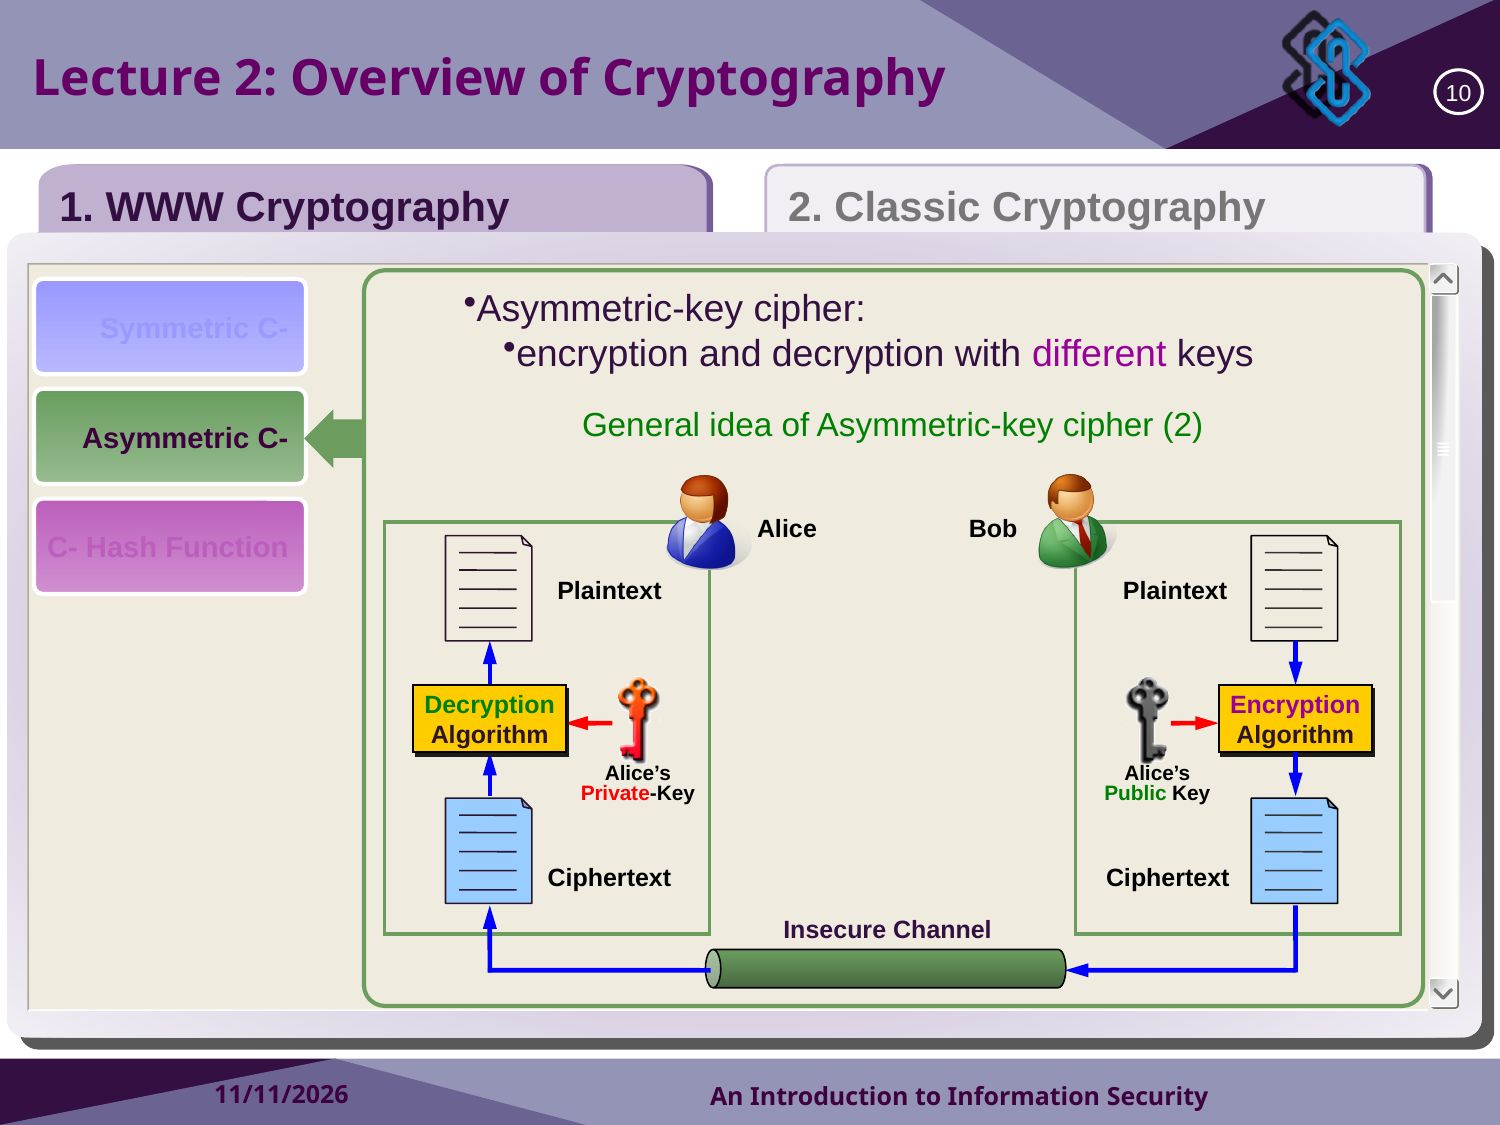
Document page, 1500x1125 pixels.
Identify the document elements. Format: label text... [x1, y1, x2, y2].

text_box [412, 684, 567, 757]
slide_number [199, 1073, 550, 1118]
picture [1025, 473, 1122, 570]
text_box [445, 797, 533, 904]
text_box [1091, 671, 1223, 811]
footer An Introduction to Information Security [695, 1073, 1412, 1118]
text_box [1250, 535, 1338, 642]
title Lecture 2: Overview of Cryptography [17, 31, 1058, 121]
slide_number 10 [1433, 68, 1484, 116]
picture [660, 473, 757, 571]
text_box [1227, 684, 1375, 757]
picture [1268, 10, 1387, 129]
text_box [1250, 797, 1338, 904]
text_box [445, 535, 533, 642]
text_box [572, 671, 704, 811]
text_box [0, 159, 1500, 1059]
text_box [22, 258, 1465, 1016]
